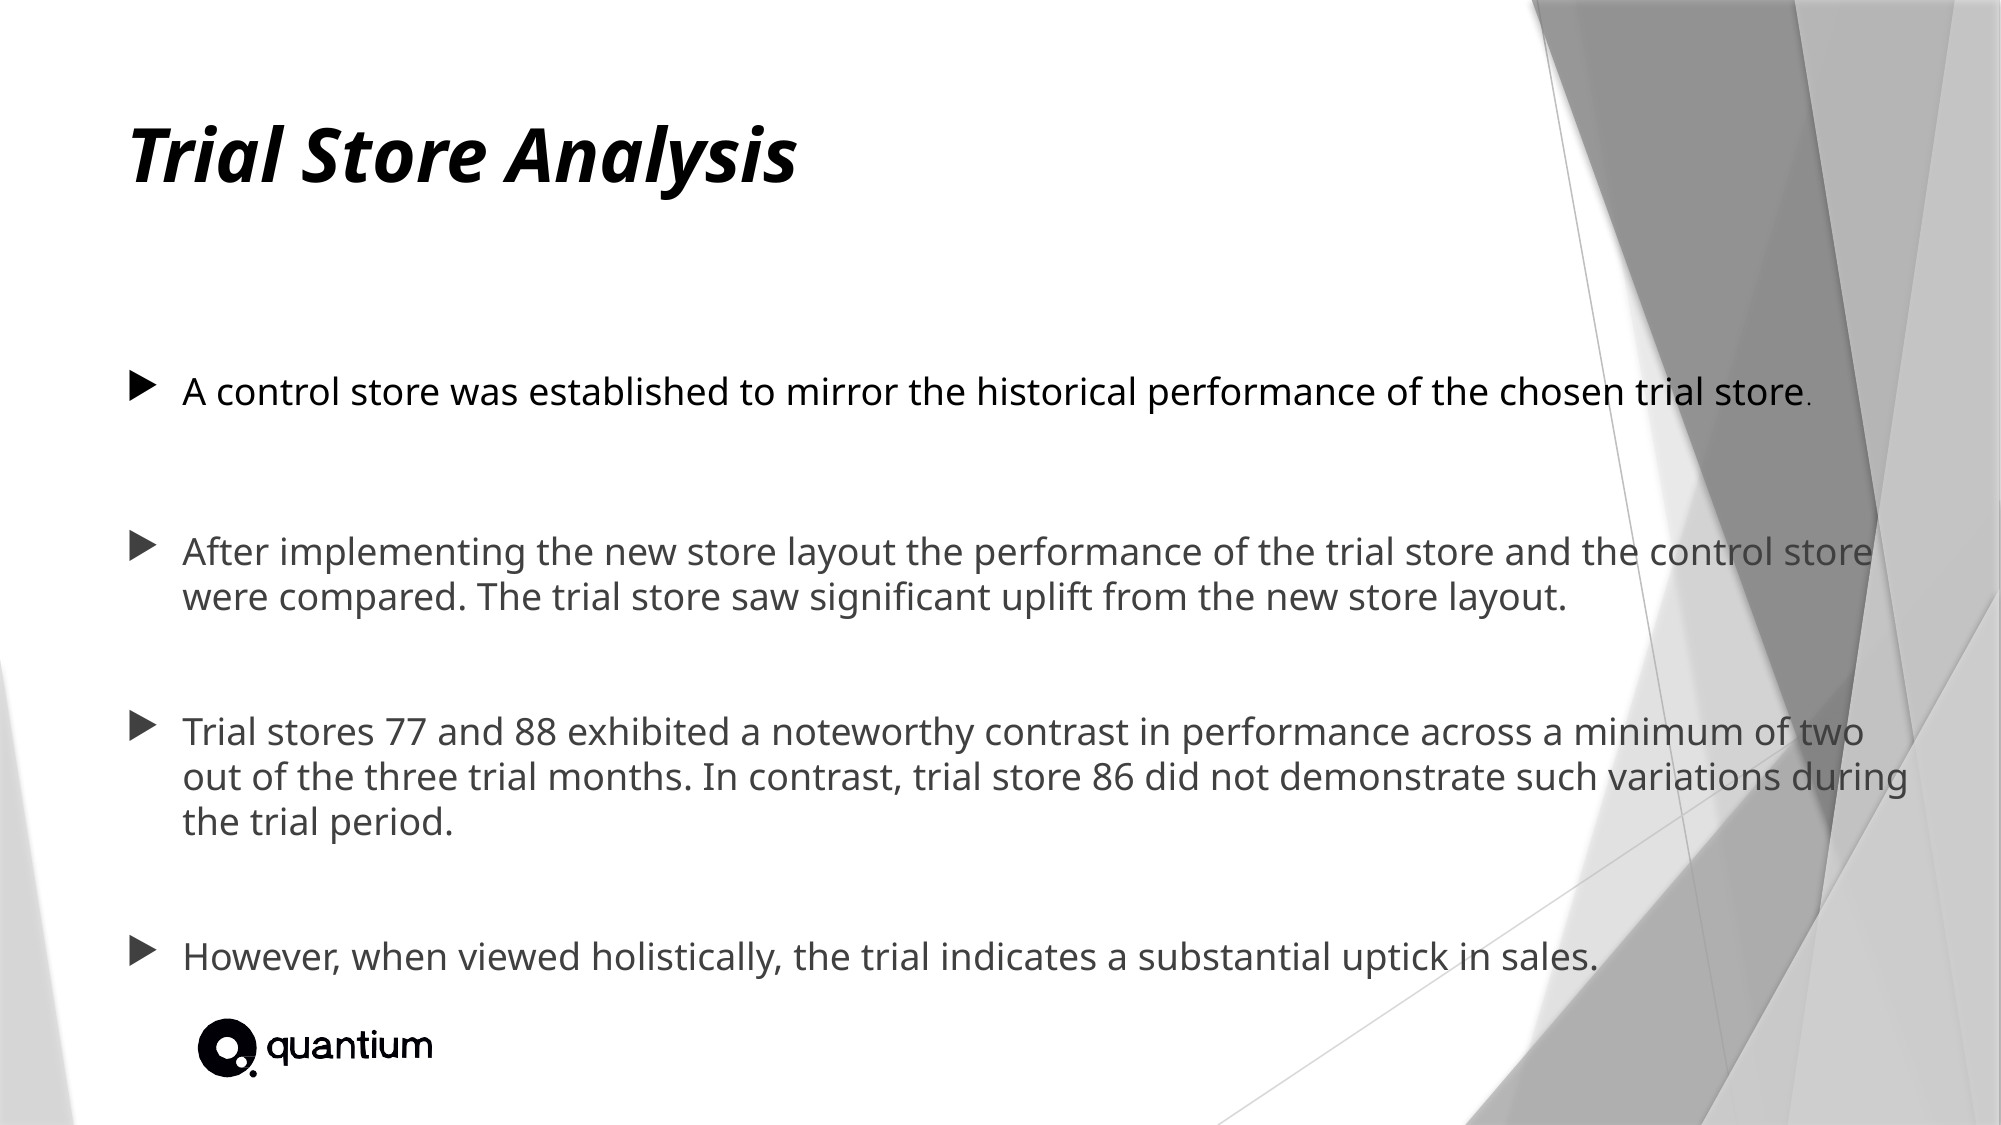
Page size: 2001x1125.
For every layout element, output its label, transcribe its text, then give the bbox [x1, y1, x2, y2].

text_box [267, 1031, 370, 1067]
list A control store was established to mirror the historical performance of the chosen trial store. After implementing the new store layout the performance of the trial store and the control store were compared. The trial store saw significant uplift from the new store layout. Trial stores 77 and 88 exhibited a noteworthy contrast in performance across a minimum of two out of the three trial months. In contrast, trial store 86 did not demonstrate such variations during the trial period. However, when viewed holistically, the trial indicates a substantial uptick in sales. [111, 346, 1946, 1000]
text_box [371, 1029, 432, 1060]
text_box [197, 1018, 257, 1078]
title Trial Store Analysis [111, 99, 1522, 317]
